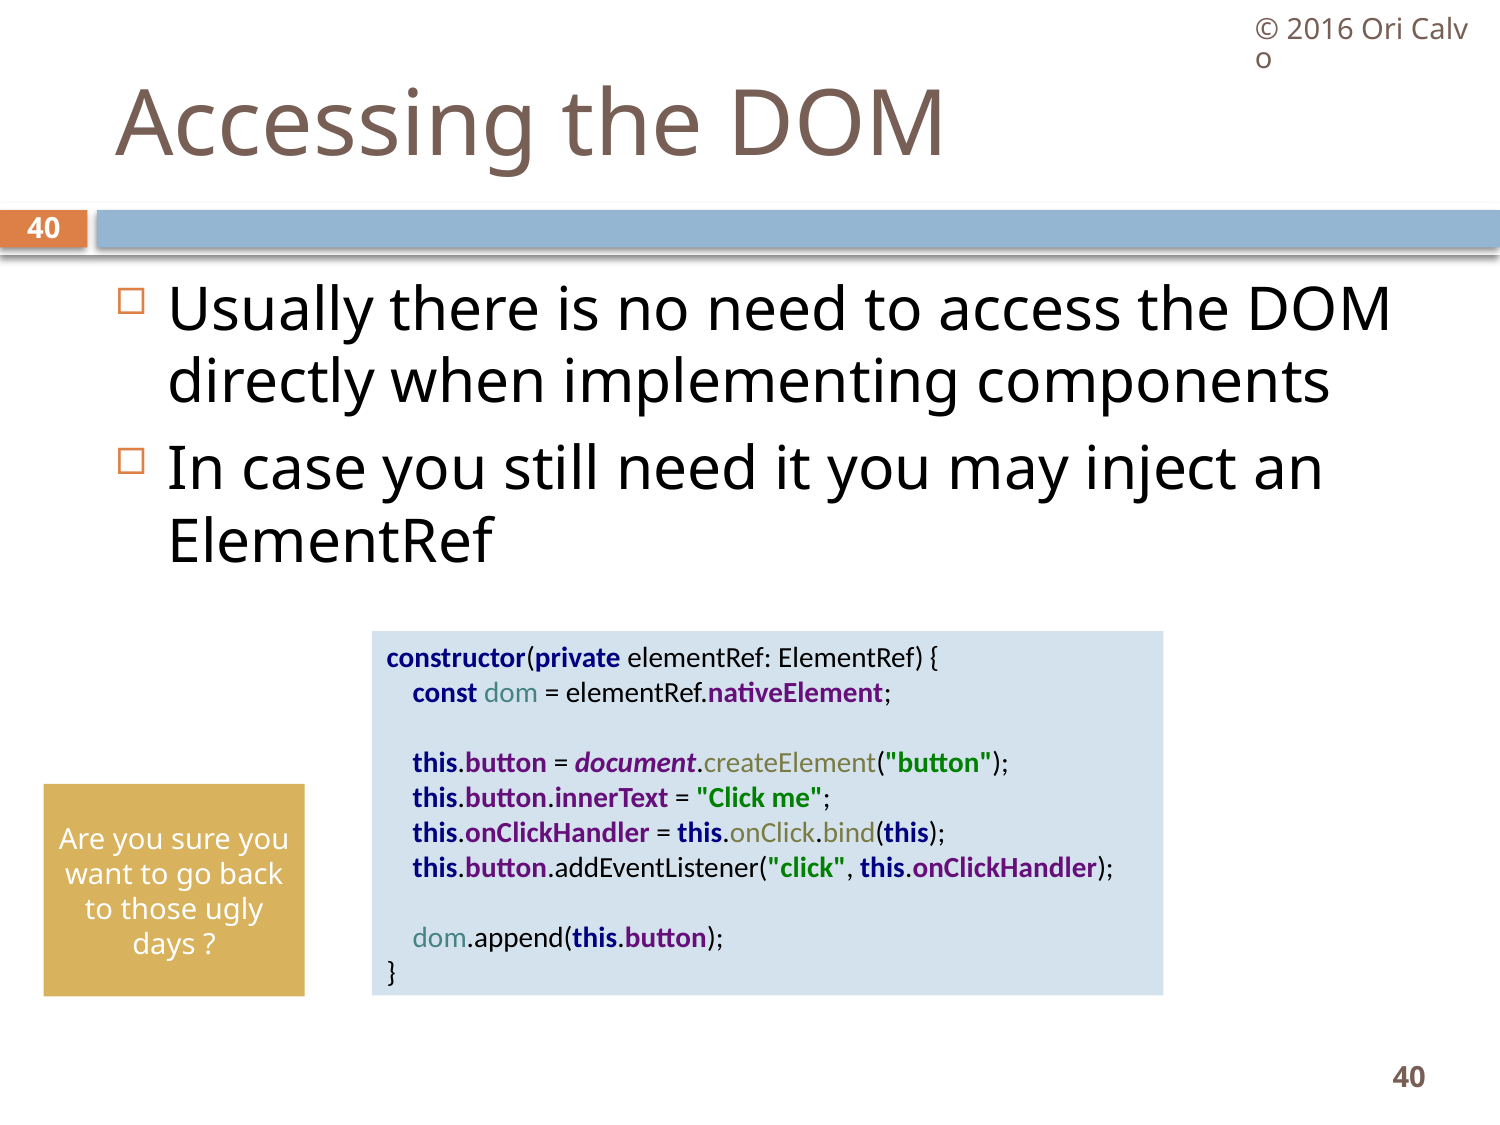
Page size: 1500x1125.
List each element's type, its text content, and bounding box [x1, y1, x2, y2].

slide_number 40 [0, 208, 88, 249]
text_box Are you sure you want to go back to those ugly days ? [42, 782, 306, 998]
list Usually there is no need to access the DOM directly when implementing components In case you still need it you may inject an ElementRef [100, 262, 1438, 1000]
footer © 2016 Ori Calvo [1240, 0, 1500, 60]
text_box constructor(private elementRef: ElementRef) { const dom = elementRef.nativeElement; this.button = document.createElement("button"); this.button.innerText = "Click me"; this.onClickHandler = this.onClick.bind(this); this.button.addEventListener("click", this.onClickHandler); dom.append(this.button); } [371, 631, 1164, 996]
title Accessing the DOM [100, 37, 1438, 200]
